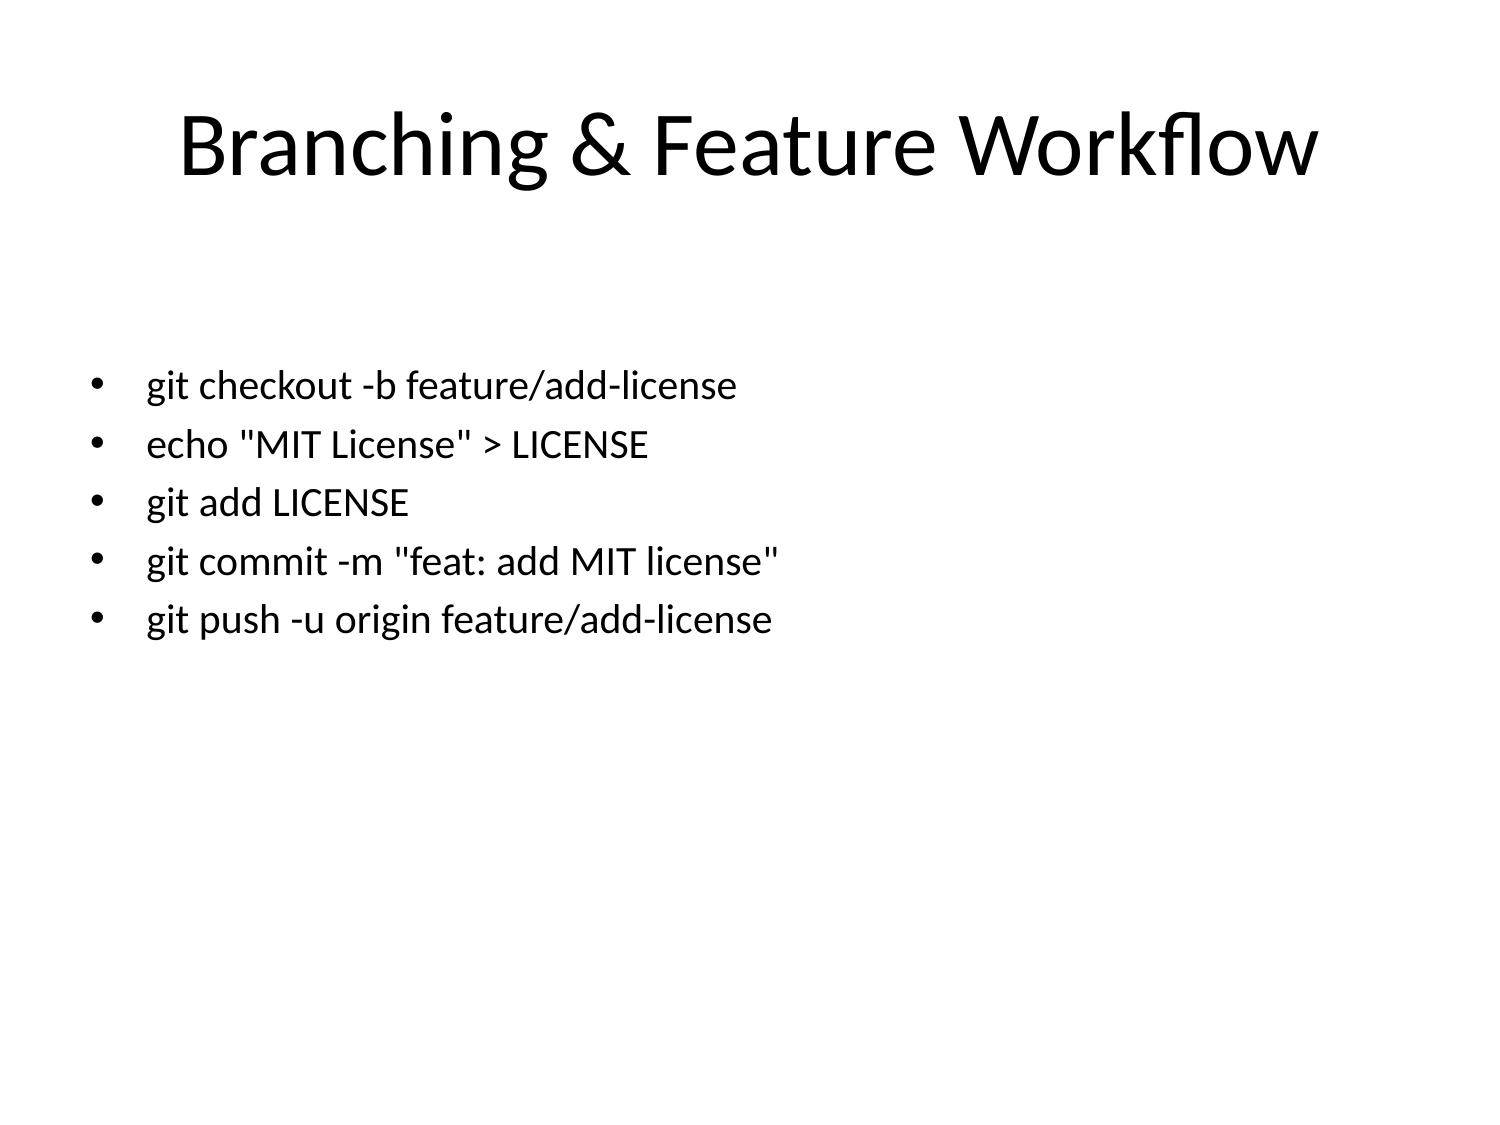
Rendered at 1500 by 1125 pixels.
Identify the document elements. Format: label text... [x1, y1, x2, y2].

list git checkout -b feature/add-license echo "MIT License" > LICENSE git add LICENSE git commit -m "feat: add MIT license" git push -u origin feature/add-license [75, 262, 1425, 1005]
title Branching & Feature Workflow [75, 45, 1425, 233]
